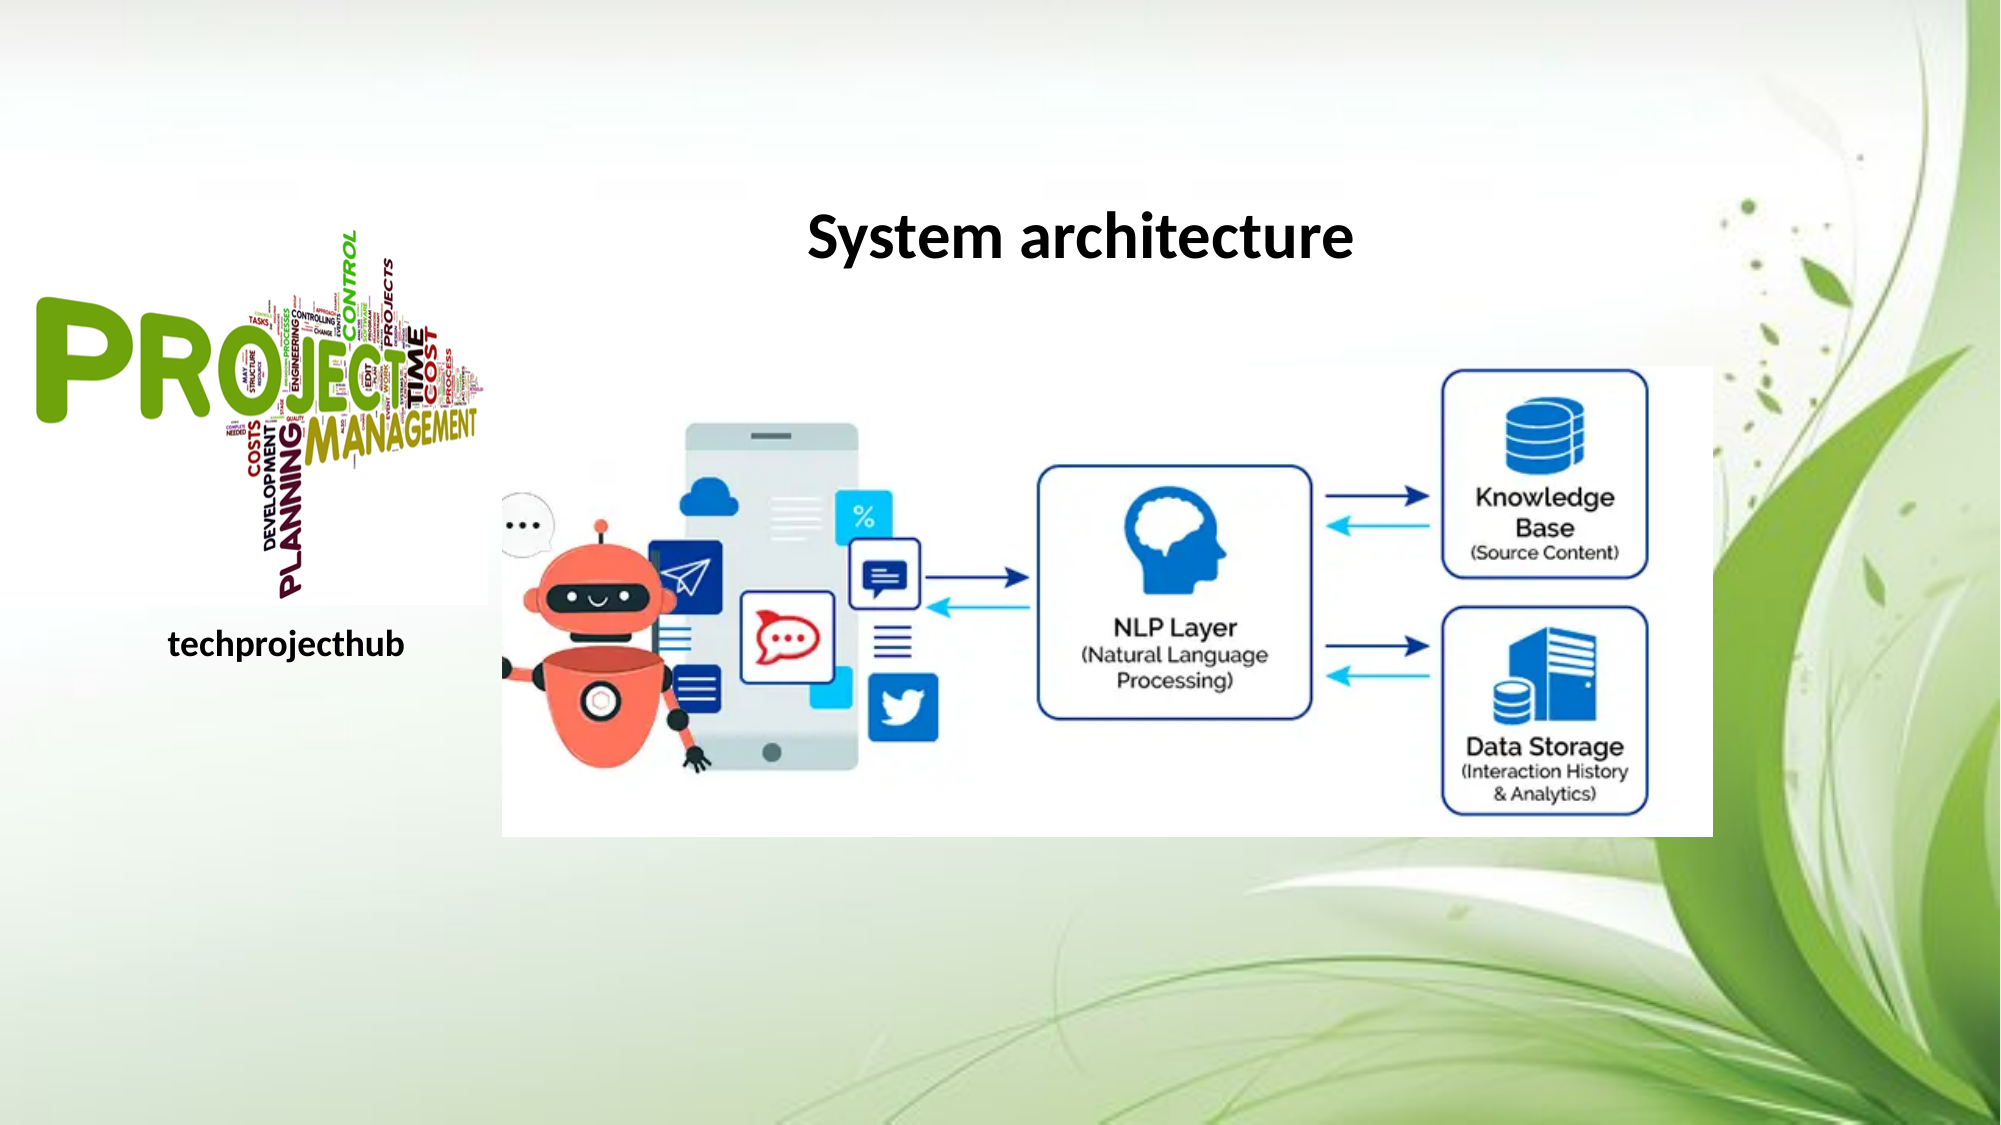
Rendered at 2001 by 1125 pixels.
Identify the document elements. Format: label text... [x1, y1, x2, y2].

picture [0, 0, 2001, 1125]
text_box techprojecthub [152, 612, 502, 672]
text_box System architecture [792, 184, 1541, 280]
text_box [975, 837, 1497, 1060]
